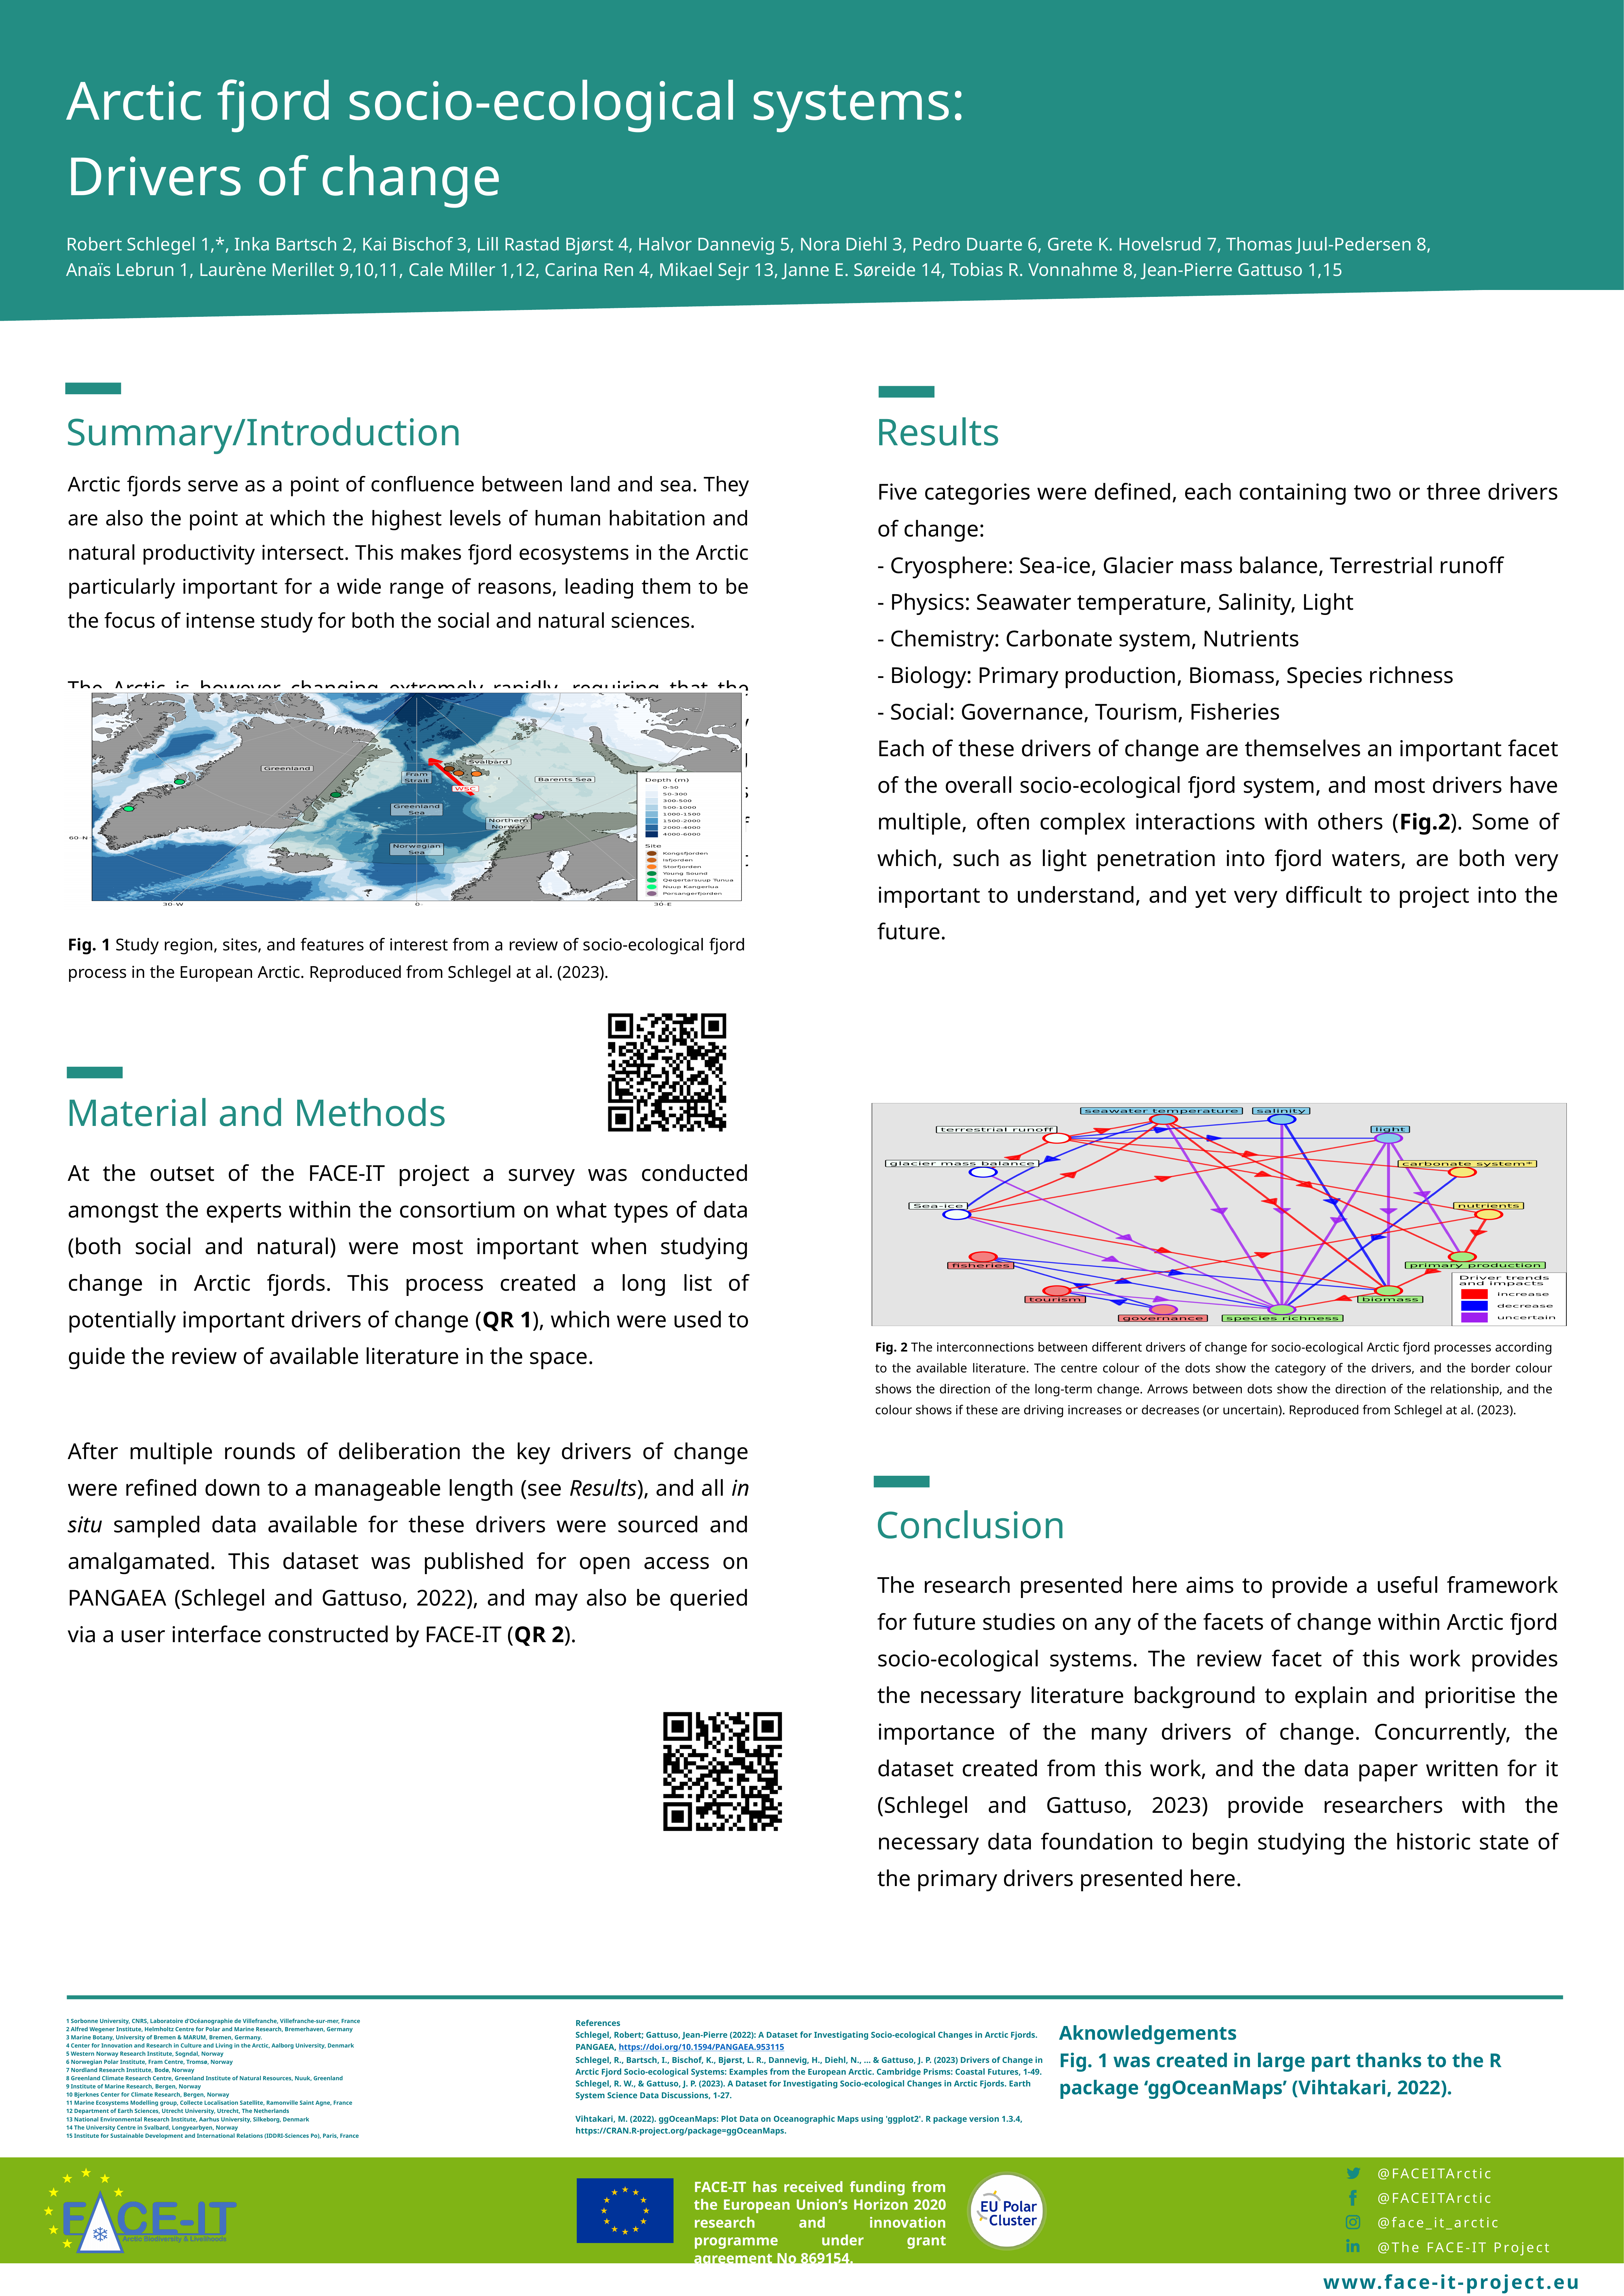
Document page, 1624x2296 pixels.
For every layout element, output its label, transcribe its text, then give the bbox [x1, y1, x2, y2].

picture [590, 996, 744, 1149]
picture [577, 2178, 674, 2243]
picture [966, 2170, 1047, 2251]
text_box Results [871, 411, 1566, 479]
text_box 1 Sorbonne University, CNRS, Laboratoire d’Océanographie de Villefranche, Villefranche-sur-mer, France 2 Alfred Wegener Institute, Helmholtz Centre for Polar and Marine Research, Bremerhaven, Germany 3 Marine Botany, University of Bremen & MARUM, Bremen, Germany. 4 Center for Innovation and Research in Culture and Living in the Arctic, Aalborg University, Denmark 5 Western Norway Research Institute, Sogndal, Norway 6 Norwegian Polar Institute, Fram Centre, Tromsø, Norway 7 Nordland Research Institute, Bodø, Norway 8 Greenland Climate Research Centre, Greenland Institute of Natural Resources, Nuuk, Greenland 9 Institute of Marine Research, Bergen, Norway 10 Bjerknes Center for Climate Research, Bergen, Norway 11 Marine Ecosystems Modelling group, Collecte Localisation Satellite, Ramonville Saint Agne, France 12 Department of Earth Sciences, Utrecht University, Utrecht, The Netherlands 13 National Environmental Research Institute, Aarhus University, Silkeborg, Denmark 14 The University Centre in Svalbard, Longyearbyen, Norway 15 Institute for Sustainable Development and International Relations (IDDRI-Sciences Po), Paris, France [61, 2014, 544, 2145]
picture [1341, 2185, 1366, 2209]
text_box Five categories were defined, each containing two or three drivers of change: - Cryosphere: Sea-ice, Glacier mass balance, Terrestrial runoff - Physics: Seawater temperature, Salinity, Light - Chemistry: Carbonate system, Nutrients - Biology: Primary production, Biomass, Species richness - Social: Governance, Tourism, Fisheries Each of these drivers of change are themselves an important facet of the overall socio-ecological fjord system, and most drivers have multiple, often complex interactions with others (Fig.2). Some of which, such as light penetration into fjord waters, are both very important to understand, and yet very difficult to project into the future. [871, 479, 1566, 1104]
text_box Conclusion [871, 1504, 1566, 1573]
text_box At the outset of the FACE-IT project a survey was conducted amongst the experts within the consortium on what types of data (both social and natural) were most important when studying change in Arctic fjords. This process created a long list of potentially important drivers of change (QR 1), which were used to guide the review of available literature in the space. After multiple rounds of deliberation the key drivers of change were refined down to a manageable length (see Results), and all in situ sampled data available for these drivers were sourced and amalgamated. This dataset was published for open access on PANGAEA (Schlegel and Gattuso, 2022), and may also be queried via a user interface constructed by FACE-IT (QR 2). [61, 1160, 757, 2007]
picture [64, 688, 746, 911]
text_box Fig. 2 The interconnections between different drivers of change for socio-ecological Arctic fjord processes according to the available literature. The centre colour of the dots show the category of the drivers, and the border colour shows the direction of the long-term change. Arrows between dots show the direction of the relationship, and the colour shows if these are driving increases or decreases (or uncertain). Reproduced from Schlegel at al. (2023). [868, 1330, 1560, 1440]
text_box [66, 1995, 1564, 2000]
text_box [878, 385, 935, 398]
text_box [66, 1066, 123, 1079]
text_box Fig. 1 Study region, sites, and features of interest from a review of socio-ecological fjord process in the European Arctic. Reproduced from Schlegel at al. (2023). [61, 923, 753, 1033]
text_box [64, 382, 122, 395]
picture [1340, 2234, 1365, 2257]
text_box Summary/Introduction [61, 411, 757, 479]
text_box Material and Methods [61, 1092, 757, 1160]
text_box Robert Schlegel 1,*, Inka Bartsch 2, Kai Bischof 3, Lill Rastad Bjørst 4, Halvor Dannevig 5, Nora Diehl 3, Pedro Duarte 6, Grete K. Hovelsrud 7, Thomas Juul-Pedersen 8, Anaïs Lebrun 1, Laurène Merillet 9,10,11, Cale Miller 1,12, Carina Ren 4, Mikael Sejr 13, Janne E. Søreide 14, Tobias R. Vonnahme 8, Jean-Pierre Gattuso 1,15 [61, 226, 1462, 287]
text_box Arctic fjord socio-ecological systems: Drivers of change [61, 51, 1568, 209]
picture [646, 1695, 799, 1848]
picture [1341, 2160, 1366, 2184]
picture [43, 2167, 237, 2253]
text_box Arctic fjords serve as a point of confluence between land and sea. They are also the point at which the highest levels of human habitation and natural productivity intersect. This makes fjord ecosystems in the Arctic particularly important for a wide range of reasons, leading them to be the focus of intense study for both the social and natural sciences. The Arctic is however changing extremely rapidly, requiring that the monitoring and reporting of these changes keep pace. But what exactly is it that is changing? Or more complexly, which changes are affecting what? To answer these questions a broad team of experts was assembled under the FACE-IT consortium to investigate the drivers of change to socio-ecological systems in EU Arctic fjords (Fig. 1; Schlegel et al. 2023). [61, 479, 757, 923]
picture [872, 1103, 1567, 1326]
text_box [873, 1475, 930, 1488]
text_box [0, 287, 1624, 321]
text_box The research presented here aims to provide a useful framework for future studies on any of the facets of change within Arctic fjord socio-ecological systems. The review facet of this work provides the necessary literature background to explain and prioritise the importance of the many drivers of change. Concurrently, the dataset created from this work, and the data paper written for it (Schlegel and Gattuso, 2023) provide researchers with the necessary data foundation to begin studying the historic state of the primary drivers presented here. [871, 1573, 1566, 2022]
text_box Aknowledgements Fig. 1 was created in large part thanks to the R package ‘ggOceanMaps’ (Vihtakari, 2022). [1054, 2014, 1537, 2145]
picture [1340, 2210, 1365, 2234]
text_box References Schlegel, Robert; Gattuso, Jean-Pierre (2022): A Dataset for Investigating Socio-ecological Changes in Arctic Fjords. PANGAEA, https://doi.org/10.1594/PANGAEA.953115 Schlegel, R., Bartsch, I., Bischof, K., Bjørst, L. R., Dannevig, H., Diehl, N., ... & Gattuso, J. P. (2023) Drivers of Change in Arctic Fjord Socio-ecological Systems: Examples from the European Arctic. Cambridge Prisms: Coastal Futures, 1-49. Schlegel, R. W., & Gattuso, J. P. (2023). A Dataset for Investigating Socio-ecological Changes in Arctic Fjords. Earth System Science Data Discussions, 1-27. Vihtakari, M. (2022). ggOceanMaps: Plot Data on Oceanographic Maps using 'ggplot2'. R package version 1.3.4, https://CRAN.R-project.org/package=ggOceanMaps. [571, 2014, 1053, 2145]
